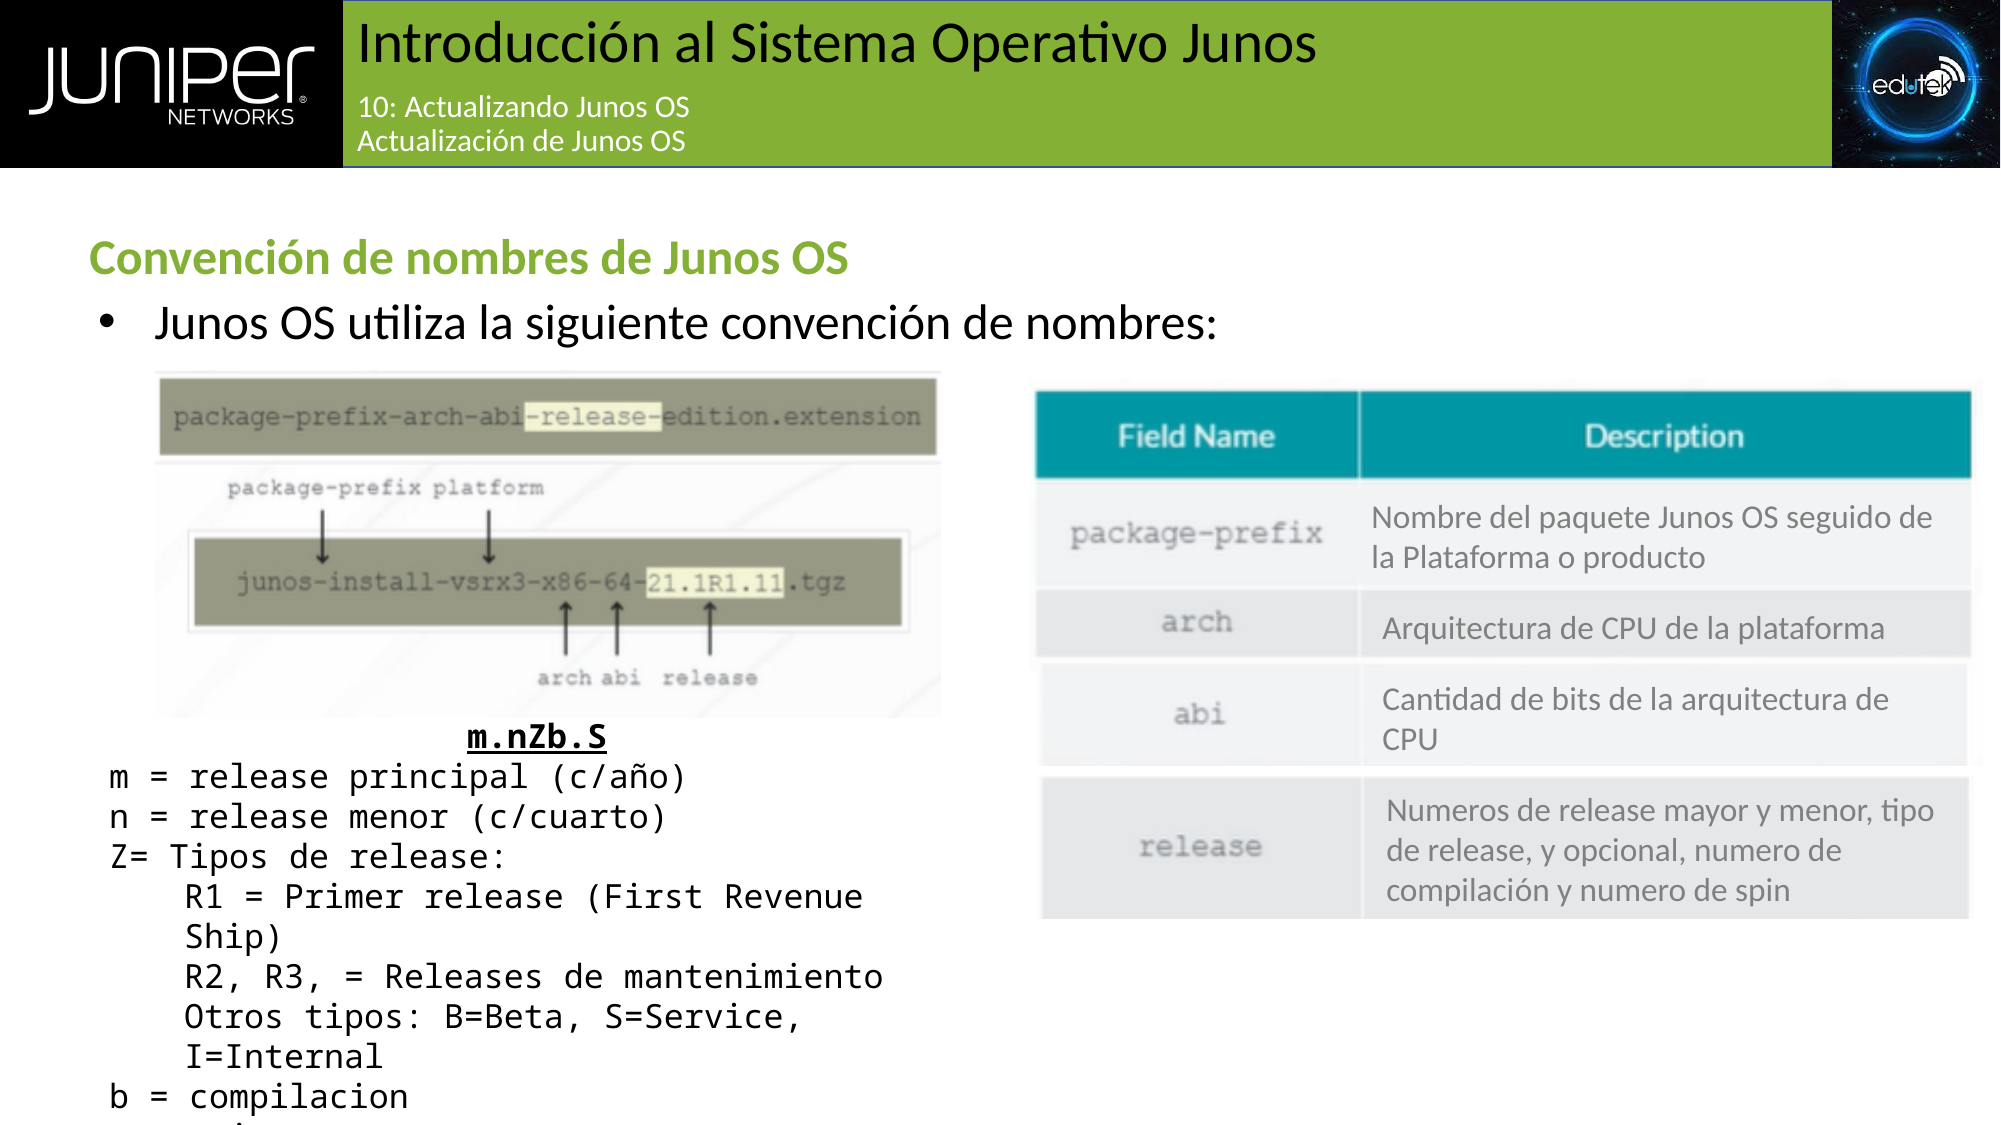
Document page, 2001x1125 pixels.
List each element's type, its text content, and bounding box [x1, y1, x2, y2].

picture [155, 370, 941, 718]
picture [1029, 379, 1983, 766]
picture [1832, 84, 2000, 168]
picture [1037, 775, 1974, 919]
picture [0, 0, 343, 168]
title Introducción al Sistema Operativo Junos [342, 3, 2000, 84]
list Convención de nombres de Junos OS Junos OS utiliza la siguiente convención de nombres: [74, 224, 1926, 938]
list 10: Actualizando Junos OS Actualización de Junos OS [342, 83, 1606, 168]
text_box m.nZb.S m = release principal (c/año) n = release menor (c/cuarto) Z= Tipos de release: R1 = Primer release (First Revenue Ship) R2, R3, = Releases de mantenimiento Otros tipos: B=Beta, S=Service, I=Internal b = compilacion s = spin [94, 708, 981, 1125]
